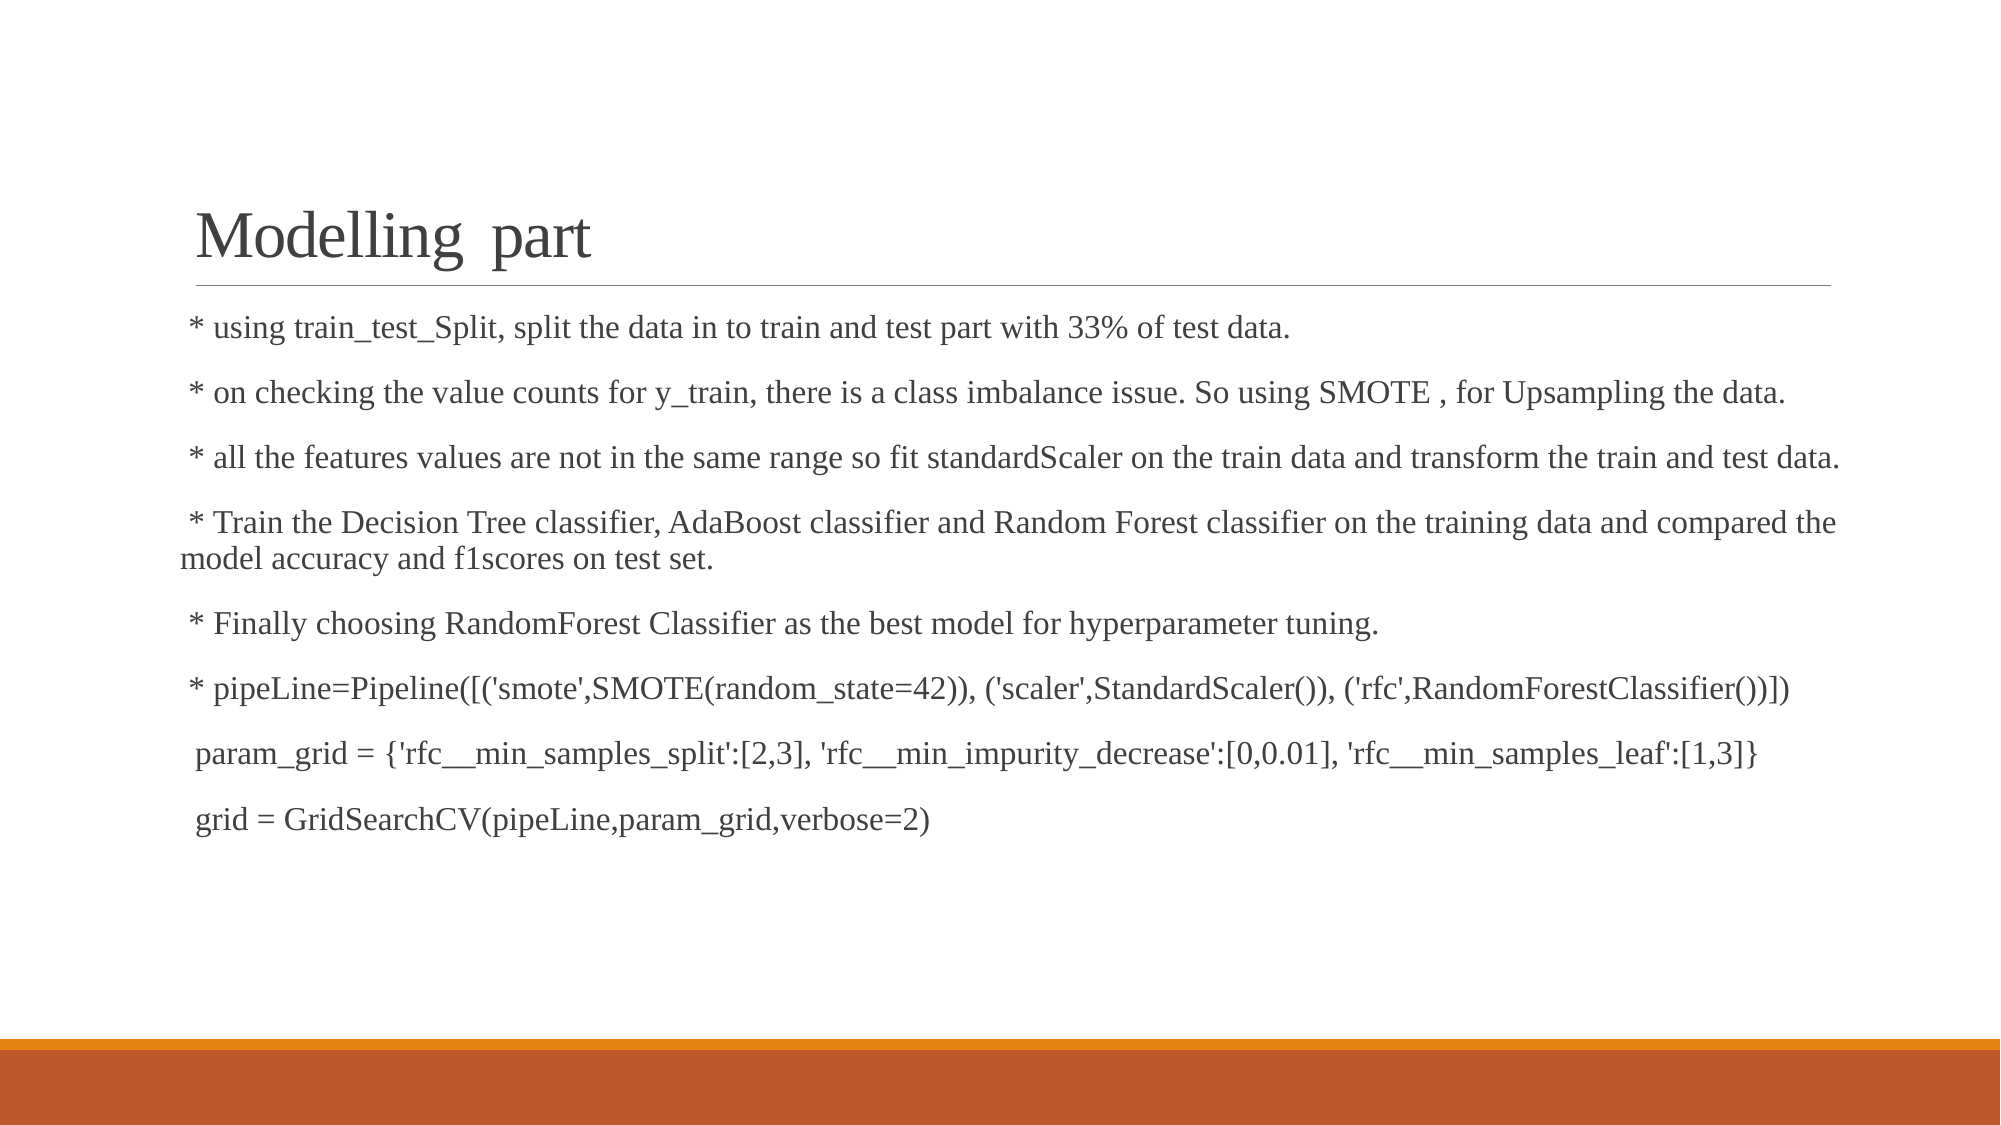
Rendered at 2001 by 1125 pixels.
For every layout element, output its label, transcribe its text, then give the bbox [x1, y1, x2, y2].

list * using train_test_Split, split the data in to train and test part with 33% of test data. * on checking the value counts for y_train, there is a class imbalance issue. So using SMOTE , for Upsampling the data. * all the features values are not in the same range so fit standardScaler on the train data and transform the train and test data. * Train the Decision Tree classifier, AdaBoost classifier and Random Forest classifier on the training data and compared the model accuracy and f1scores on test set. * Finally choosing RandomForest Classifier as the best model for hyperparameter tuning. * pipeLine=Pipeline([('smote',SMOTE(random_state=42)), ('scaler',StandardScaler()), ('rfc',RandomForestClassifier())]) param_grid = {'rfc__min_samples_split':[2,3], 'rfc__min_impurity_decrease':[0,0.01], 'rfc__min_samples_leaf':[1,3]} grid = GridSearchCV(pipeLine,param_grid,verbose=2) [180, 302, 1875, 993]
title Modelling part [180, 47, 1830, 285]
